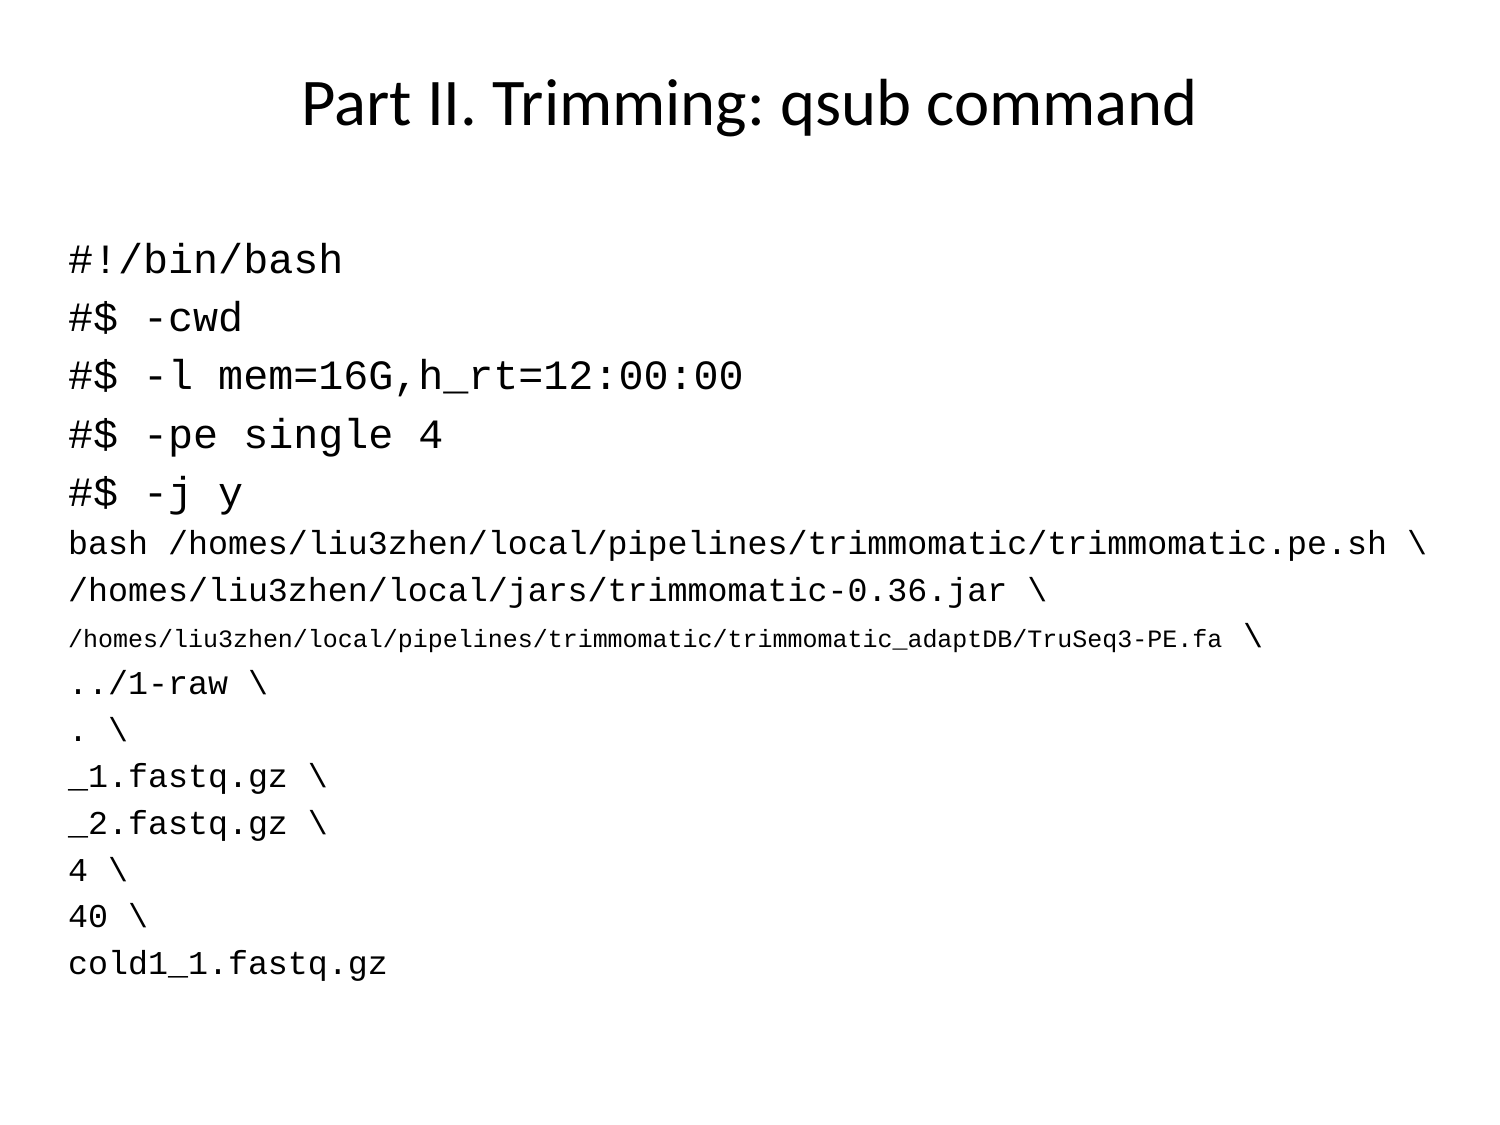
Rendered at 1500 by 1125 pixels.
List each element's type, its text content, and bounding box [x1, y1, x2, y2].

title Part II. Trimming: qsub command [75, 45, 1425, 153]
list #!/bin/bash #$ -cwd #$ -l mem=16G,h_rt=12:00:00 #$ -pe single 4 #$ -j y bash /homes/liu3zhen/local/pipelines/trimmomatic/trimmomatic.pe.sh \ /homes/liu3zhen/local/jars/trimmomatic-0.36.jar \ /homes/liu3zhen/local/pipelines/trimmomatic/trimmomatic_adaptDB/TruSeq3-PE.fa \ ../1-raw \ . \ _1.fastq.gz \ _2.fastq.gz \ 4 \ 40 \ cold1_1.fastq.gz [53, 223, 1463, 1023]
